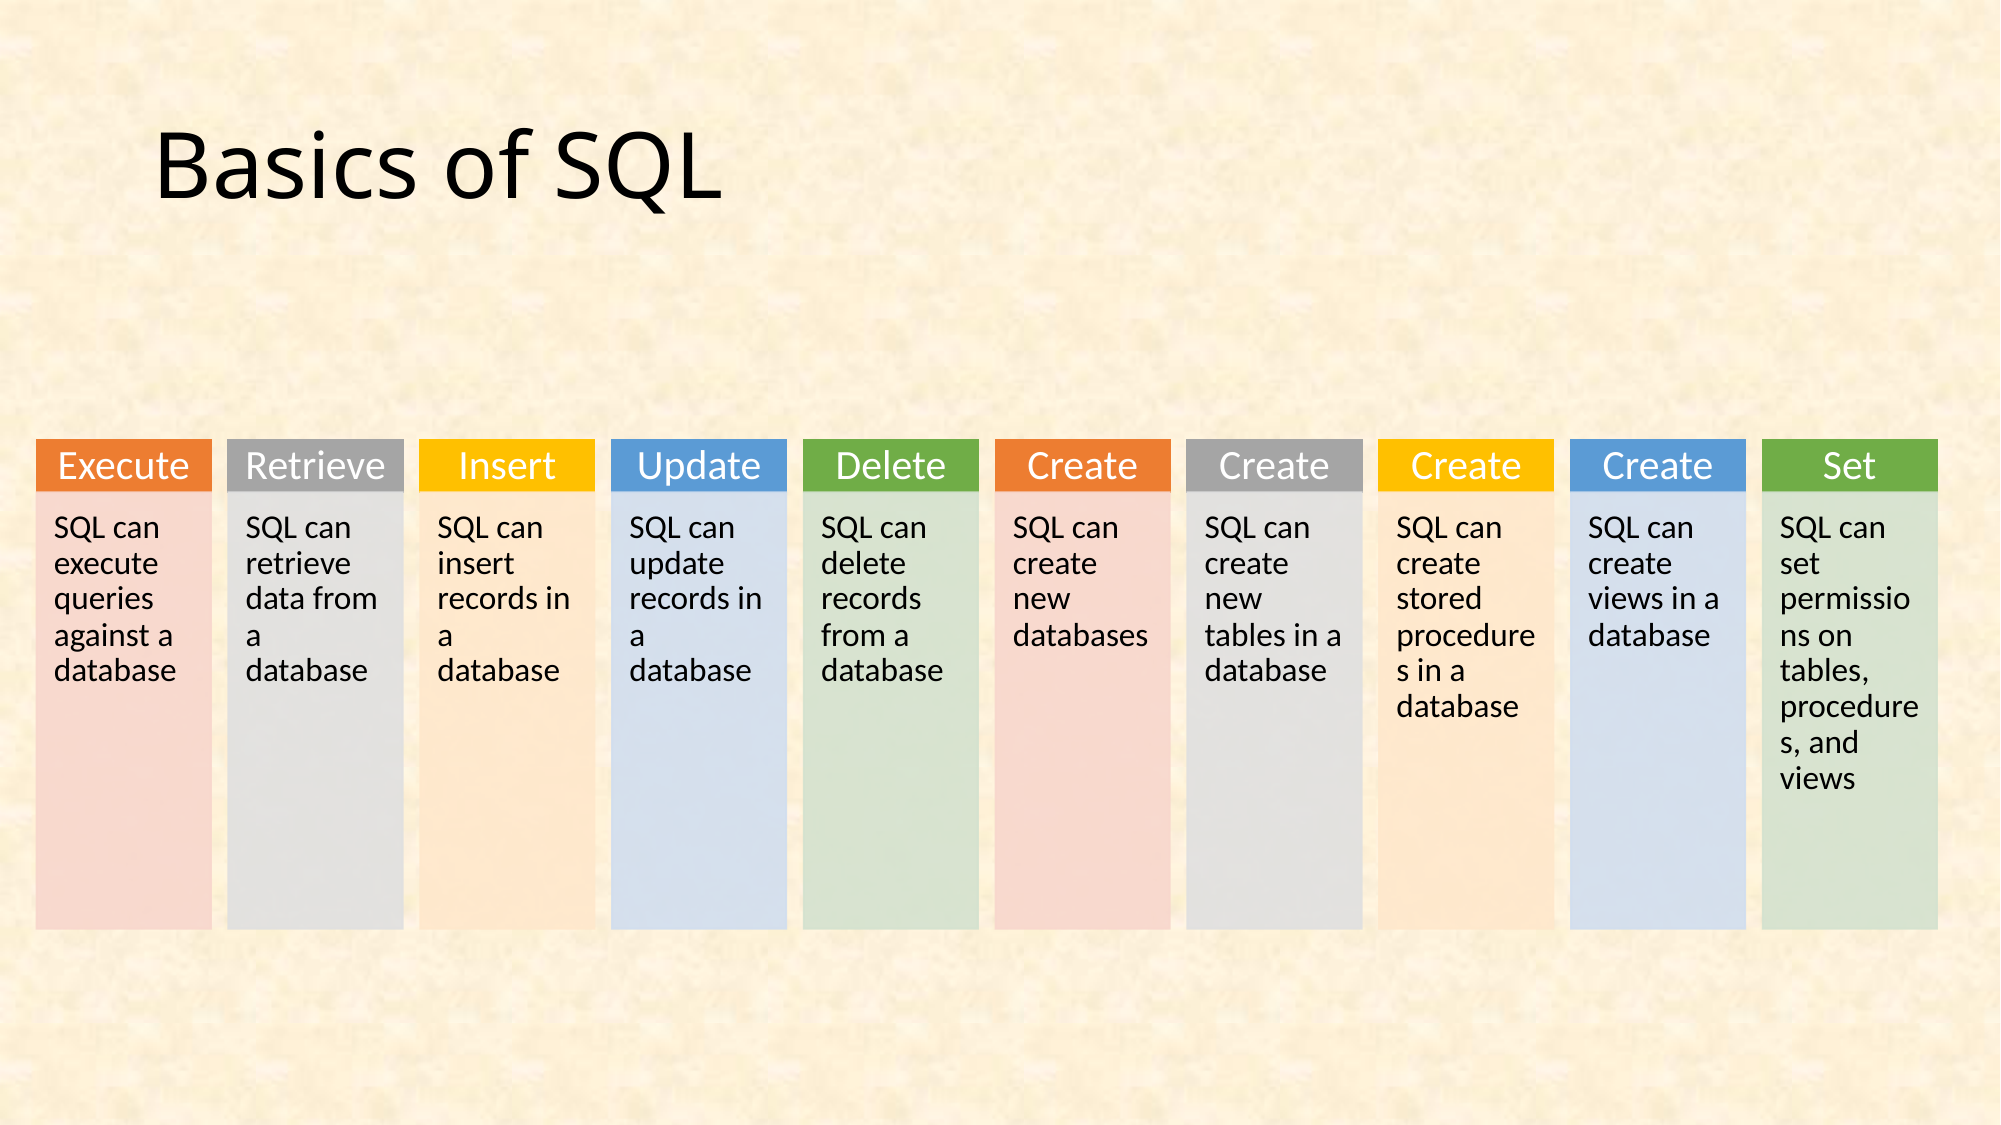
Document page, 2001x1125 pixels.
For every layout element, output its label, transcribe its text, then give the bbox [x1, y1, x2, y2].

picture [0, 0, 2001, 1125]
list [34, 277, 1940, 1092]
title Basics of SQL [137, 59, 1863, 277]
